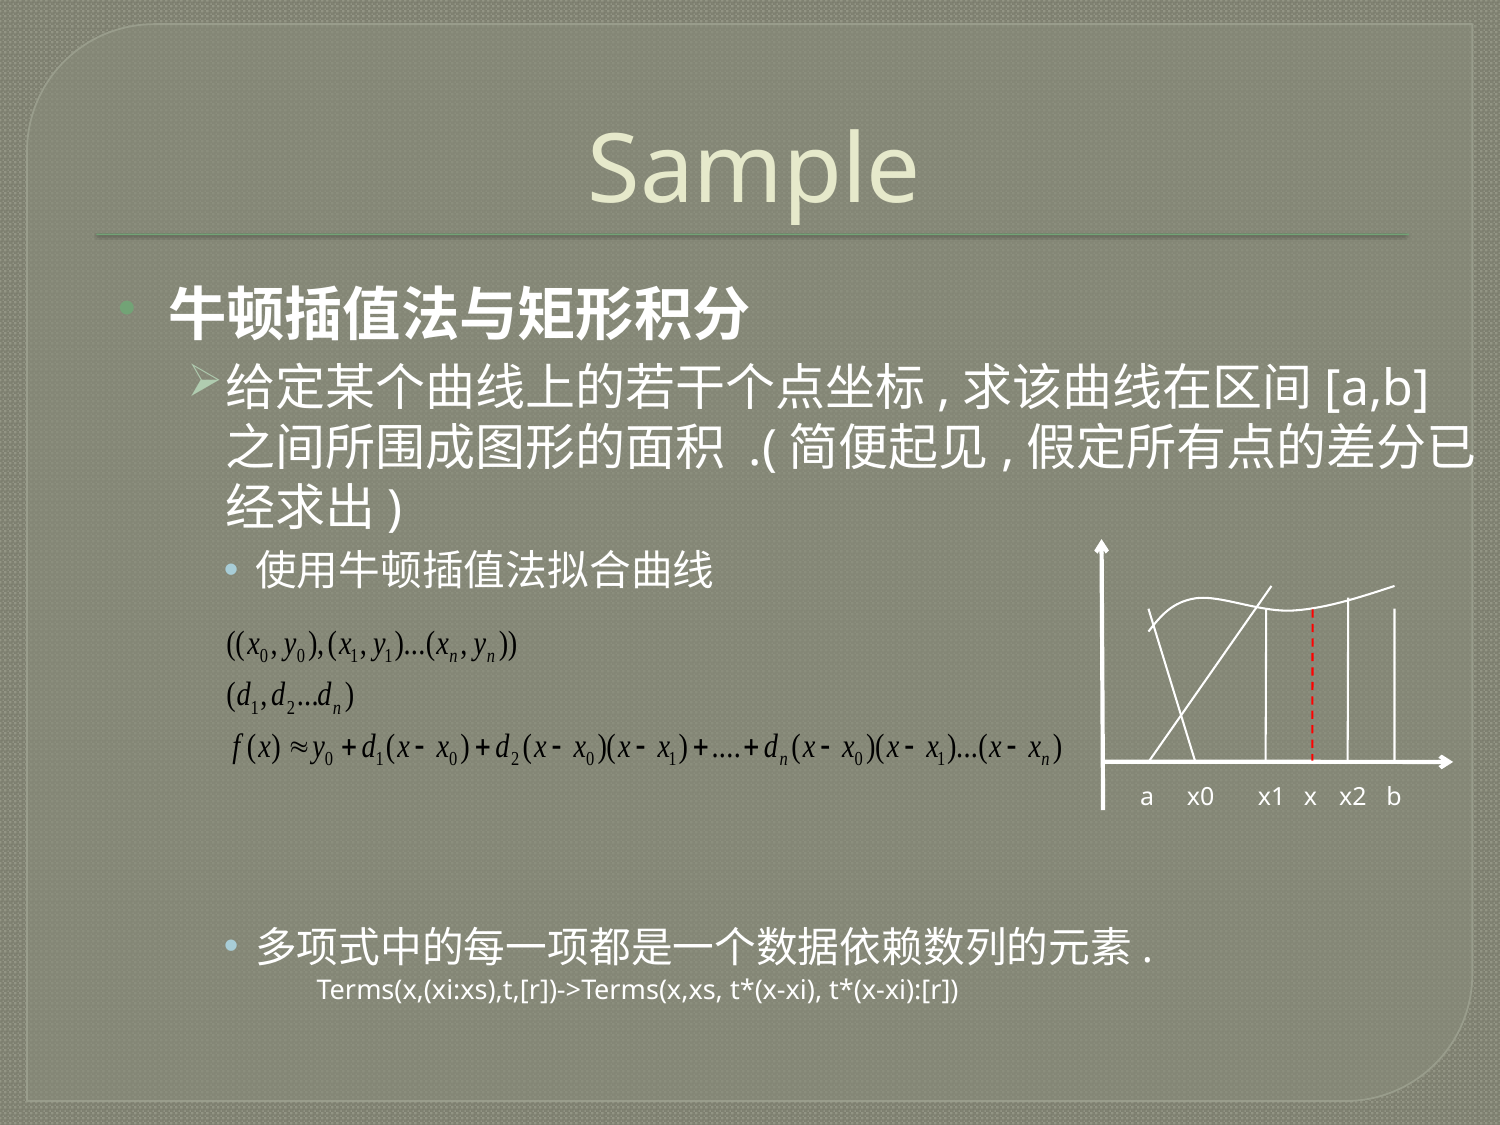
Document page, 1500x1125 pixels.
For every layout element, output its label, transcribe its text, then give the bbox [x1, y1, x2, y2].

list 牛顿插值法与矩形积分 给定某个曲线上的若干个点坐标,求该曲线在区间[a,b]之间所围成图形的面积 .(简便起见,假定所有点的差分已经求出) 使用牛顿插值法拟合曲线 多项式中的每一项都是一个数据依赖数列的元素. Terms(x,(xi:xs),t,[r])->Terms(x,xs, t*(x-xi), t*(x-xi):[r]) [105, 270, 1500, 1055]
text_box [222, 620, 1067, 774]
title Sample [75, 41, 1425, 230]
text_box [1101, 538, 1454, 820]
